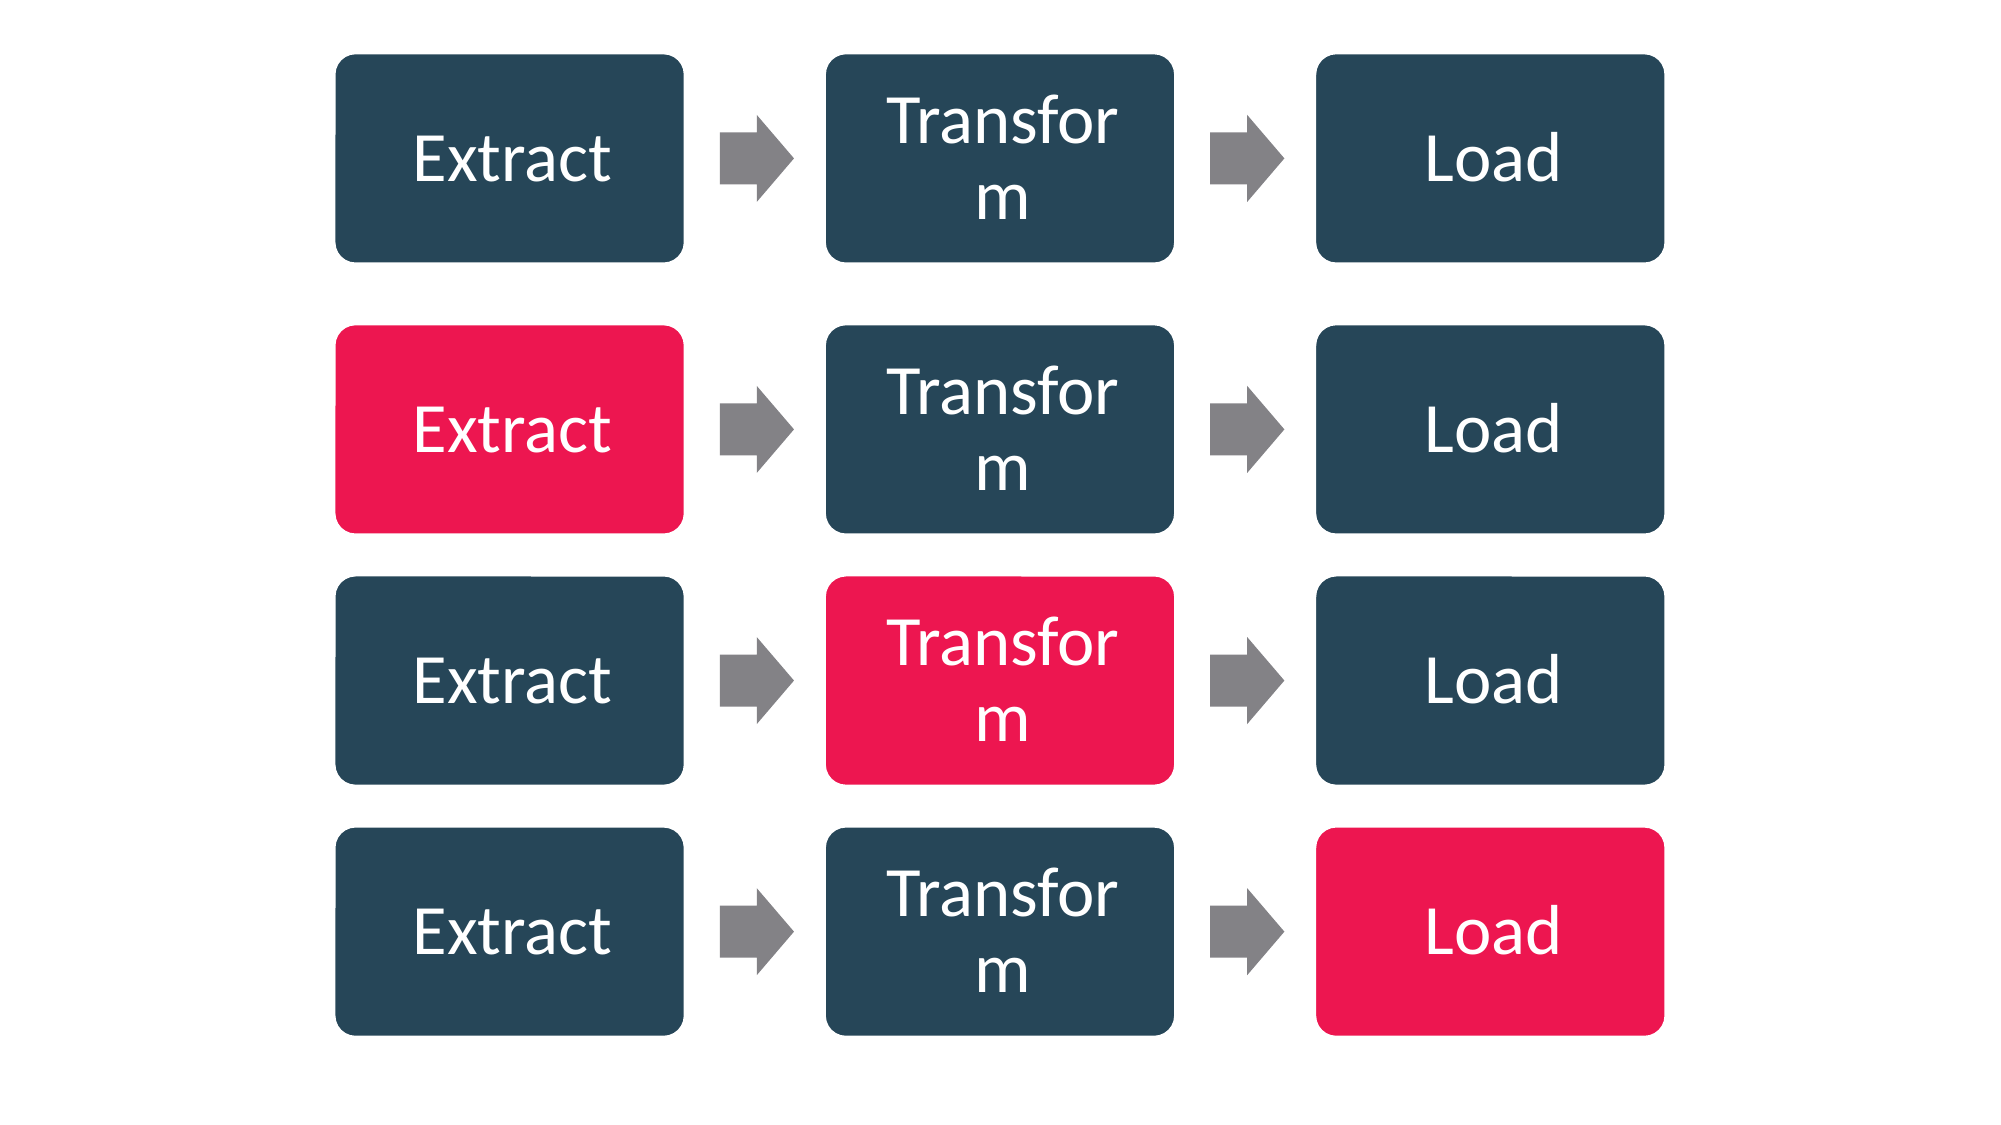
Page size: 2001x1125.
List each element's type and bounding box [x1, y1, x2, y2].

text_box [333, 0, 1667, 236]
text_box [333, 487, 1667, 1125]
text_box [333, 236, 1667, 487]
